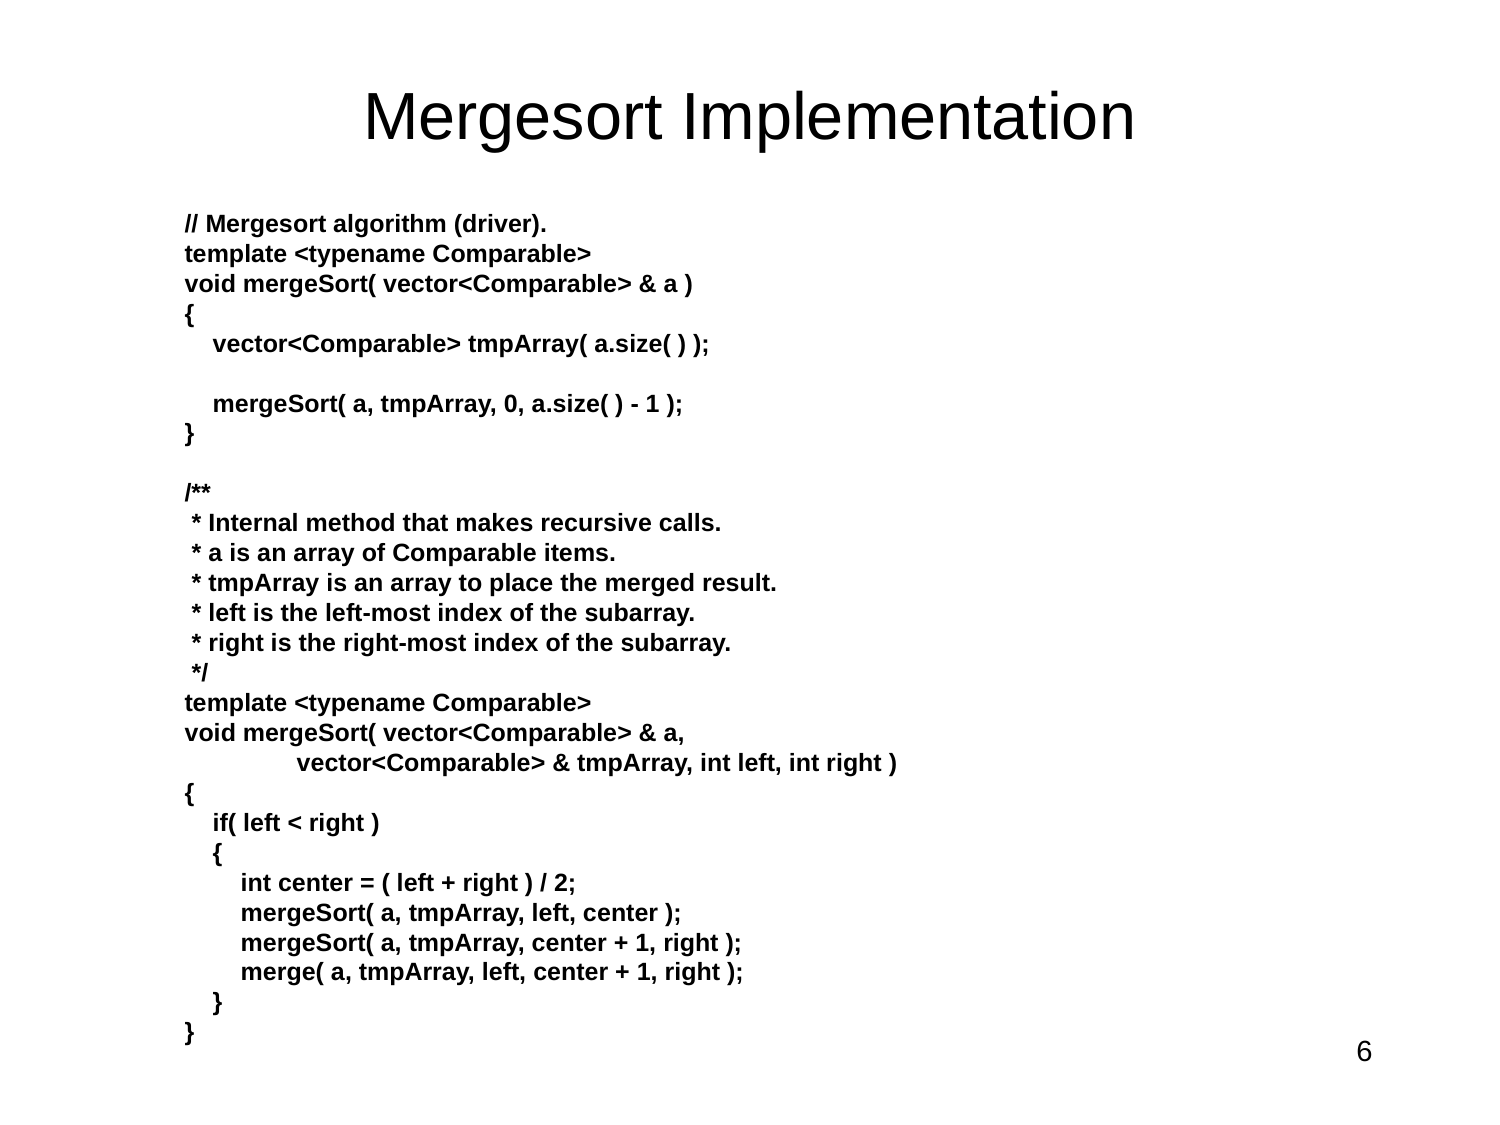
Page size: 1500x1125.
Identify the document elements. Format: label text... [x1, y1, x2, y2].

title Mergesort Implementation [112, 50, 1388, 175]
text_box // Mergesort algorithm (driver). template <typename Comparable> void mergeSort( vector<Comparable> & a ) { vector<Comparable> tmpArray( a.size( ) ); mergeSort( a, tmpArray, 0, a.size( ) - 1 ); } /** * Internal method that makes recursive calls. * a is an array of Comparable items. * tmpArray is an array to place the merged result. * left is the left-most index of the subarray. * right is the right-most index of the subarray. */ template <typename Comparable> void mergeSort( vector<Comparable> & a, vector<Comparable> & tmpArray, int left, int right ) { if( left < right ) { int center = ( left + right ) / 2; mergeSort( a, tmpArray, left, center ); mergeSort( a, tmpArray, center + 1, right ); merge( a, tmpArray, left, center + 1, right ); } } [169, 200, 914, 1084]
slide_number 6 [1074, 1024, 1388, 1101]
